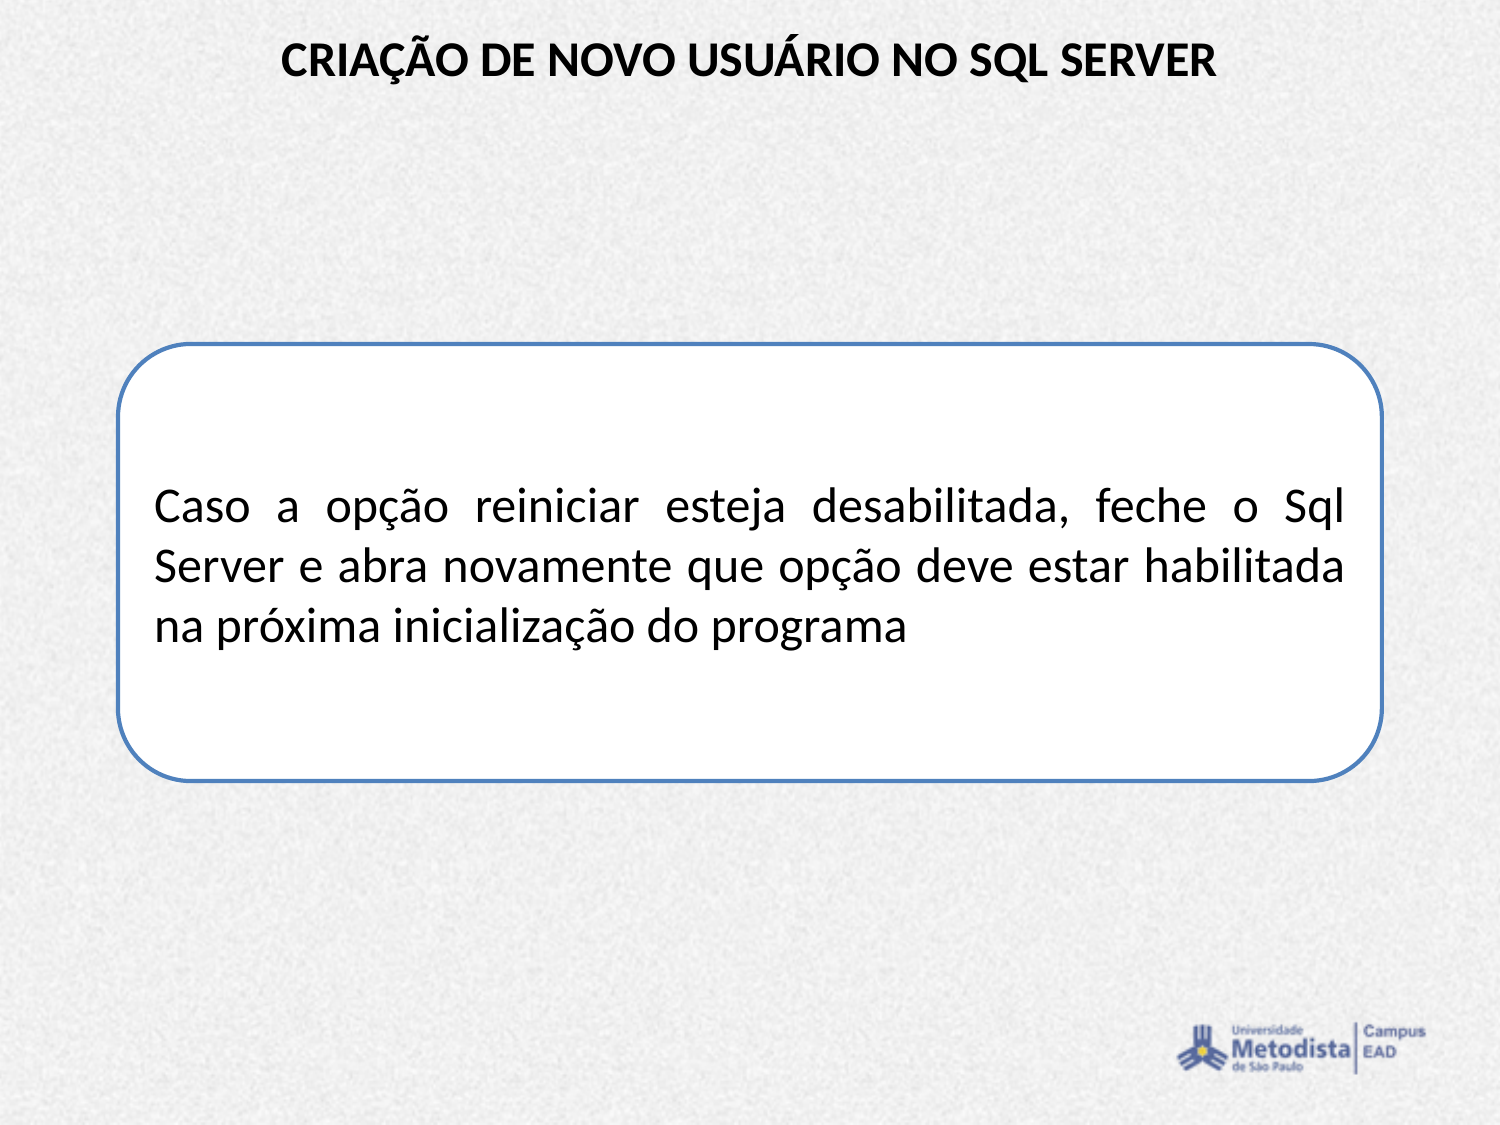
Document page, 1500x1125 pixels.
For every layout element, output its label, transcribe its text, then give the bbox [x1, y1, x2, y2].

text_box Caso a opção reiniciar esteja desabilitada, feche o Sql Server e abra novamente que opção deve estar habilitada na próxima inicialização do programa [115, 341, 1384, 784]
text_box CRIAÇÃO DE NOVO USUÁRIO NO SQL SERVER [166, 19, 1334, 94]
picture [0, 0, 1500, 1125]
